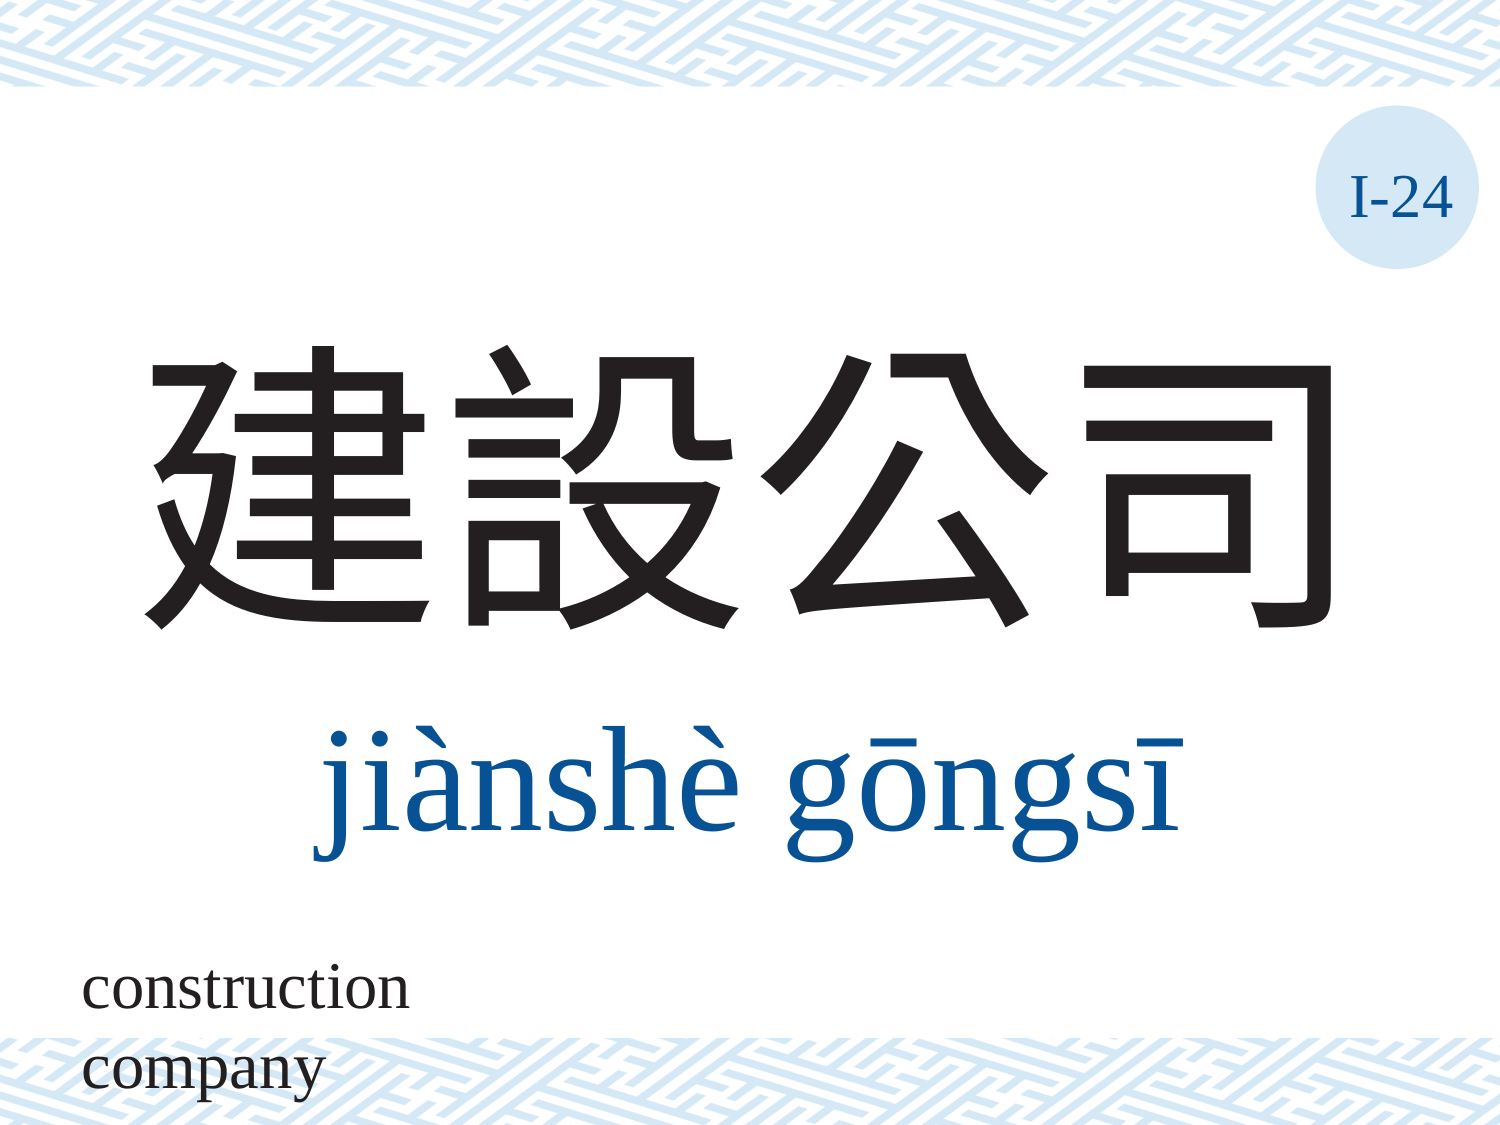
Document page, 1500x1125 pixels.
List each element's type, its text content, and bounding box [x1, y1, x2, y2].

text_box construction company [79, 942, 675, 1103]
title 建設公司 jiànshè gōngsī [131, 297, 1369, 861]
picture [0, 0, 1500, 1125]
text_box I-24 [1347, 154, 1456, 230]
